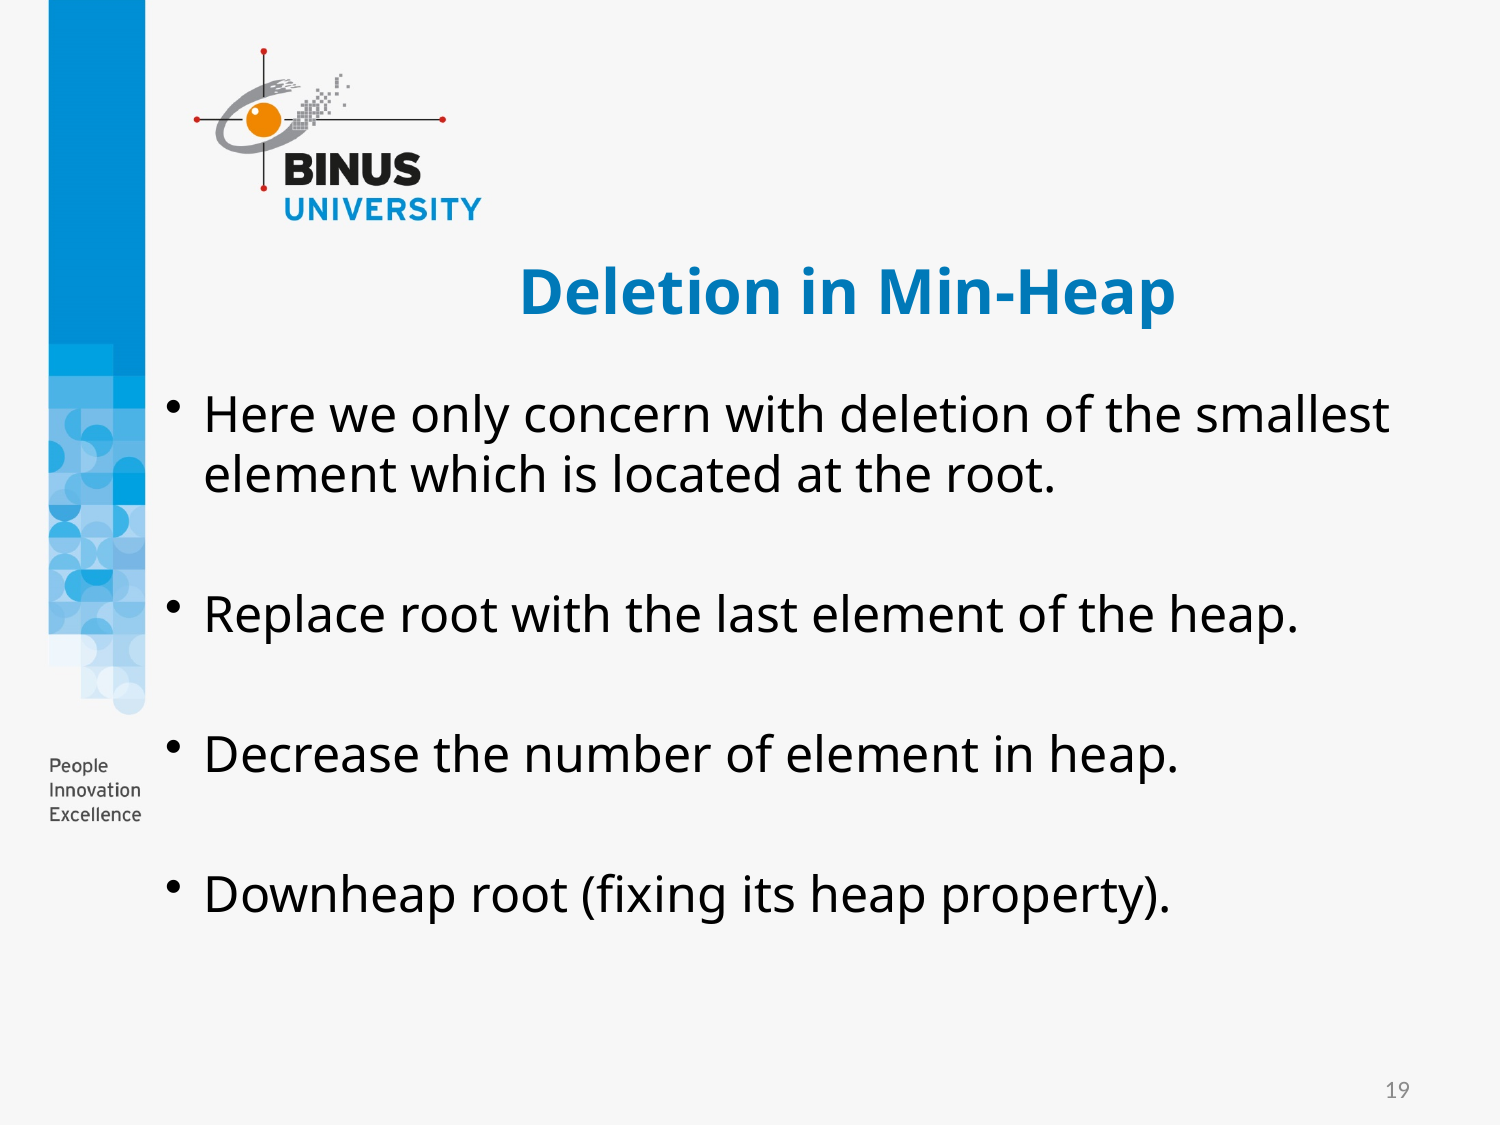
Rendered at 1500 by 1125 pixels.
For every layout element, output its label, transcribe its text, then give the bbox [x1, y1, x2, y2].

title Deletion in Min-Heap [287, 224, 1409, 355]
picture [0, 0, 1500, 846]
slide_number 19 [1074, 1058, 1425, 1119]
list Here we only concern with deletion of the smallest element which is located at the root. Replace root with the last element of the heap. Decrease the number of element in heap. Downheap root (fixing its heap property). [150, 375, 1438, 986]
